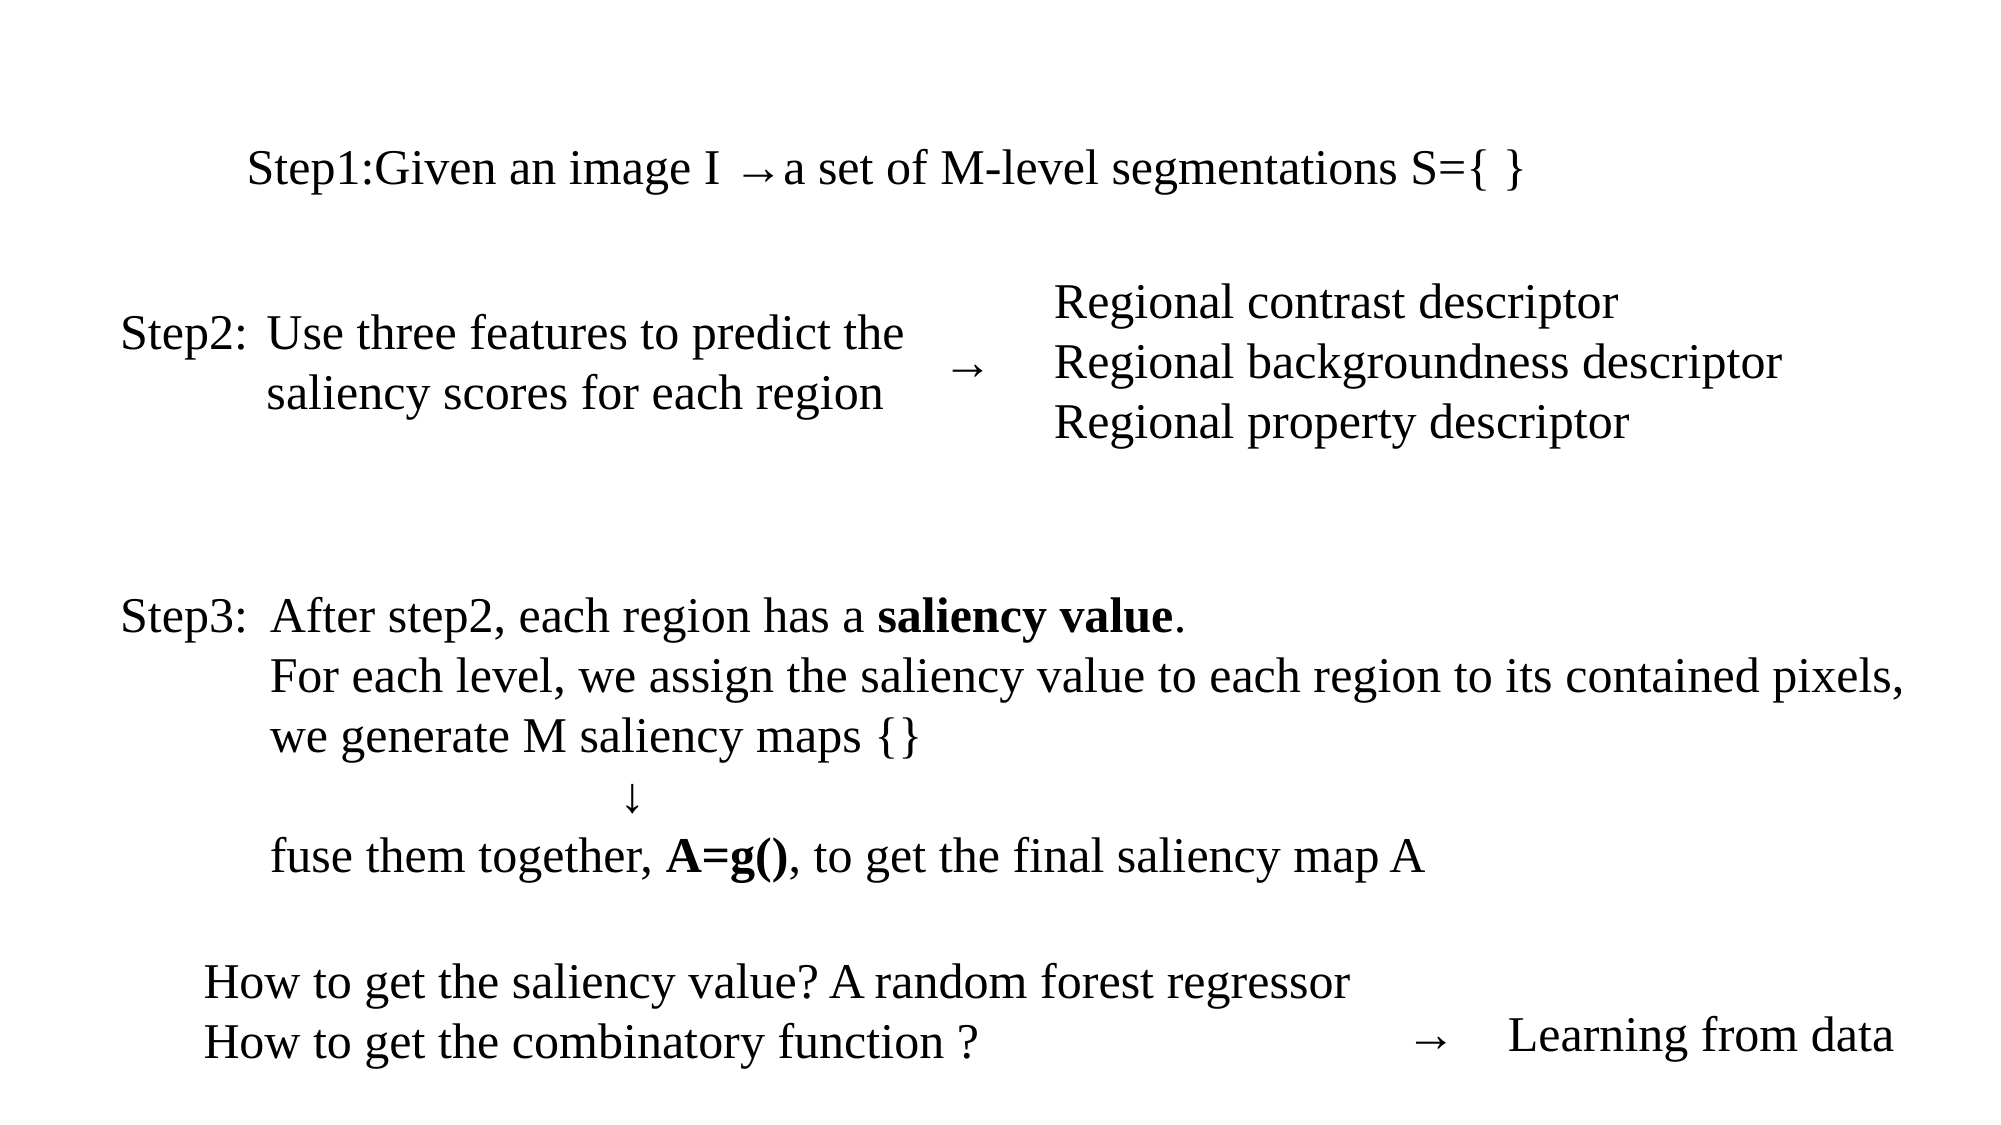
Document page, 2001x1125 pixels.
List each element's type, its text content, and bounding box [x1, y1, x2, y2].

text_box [249, 261, 1801, 489]
text_box Learning from data [1493, 994, 1910, 1069]
text_box Step2: [105, 291, 249, 367]
text_box Step3: [105, 574, 264, 650]
text_box → [1391, 994, 1471, 1069]
